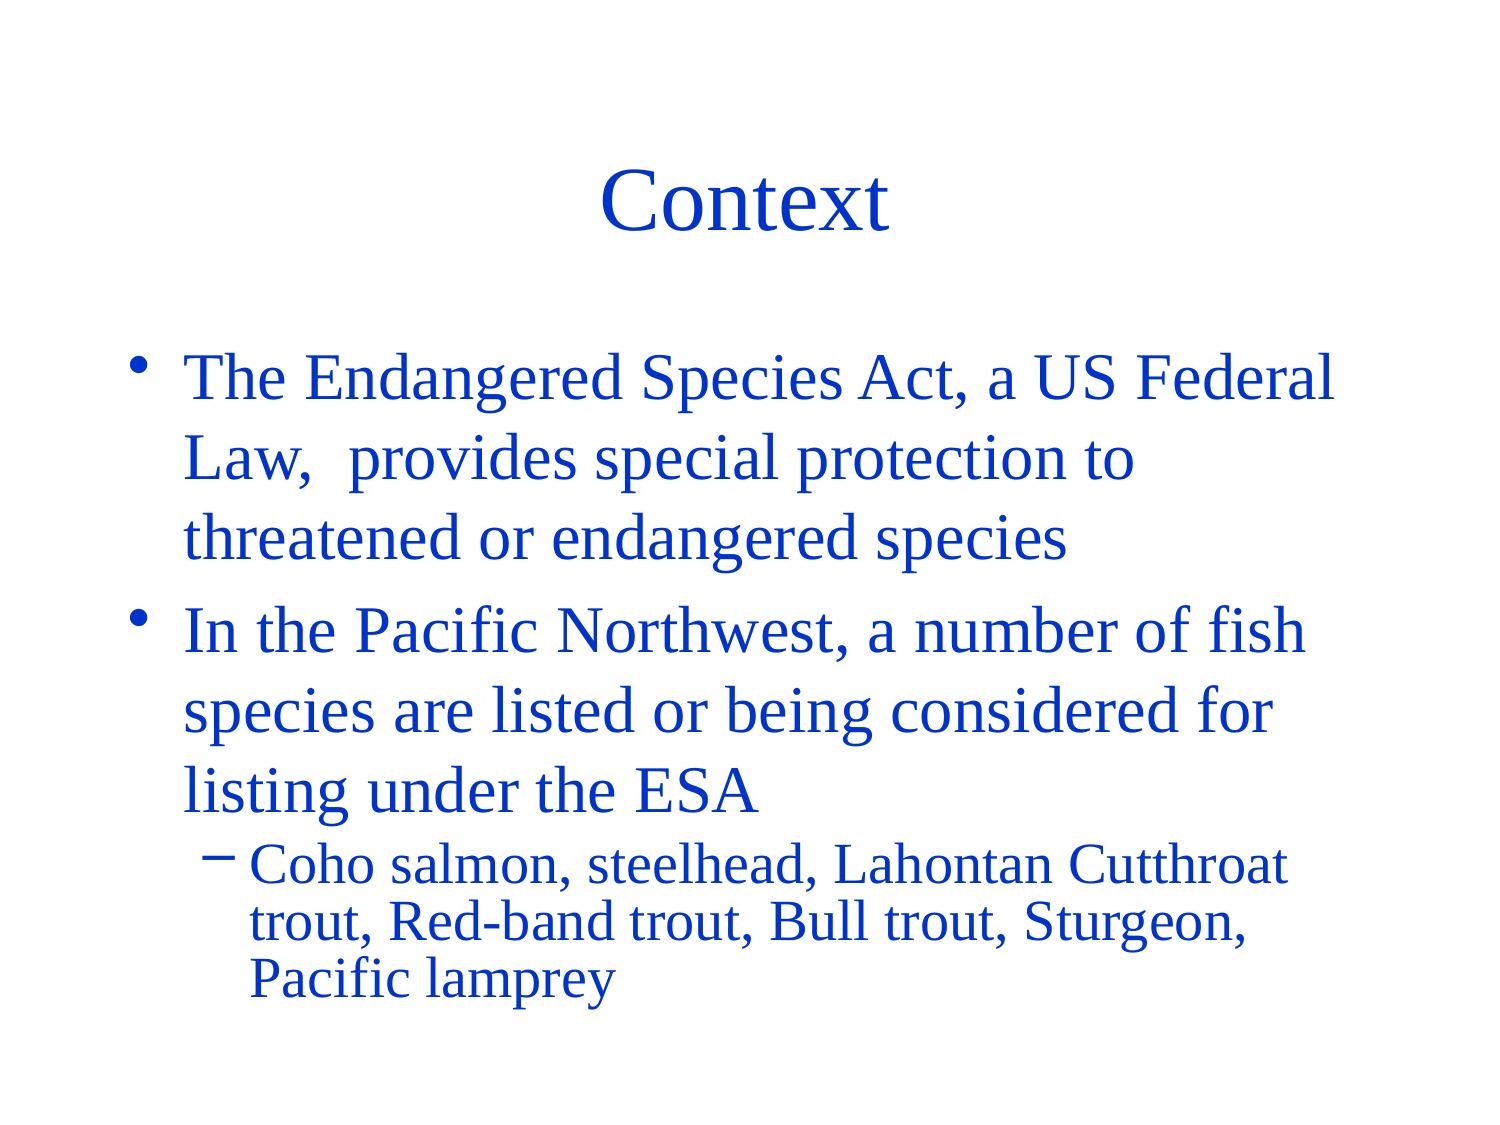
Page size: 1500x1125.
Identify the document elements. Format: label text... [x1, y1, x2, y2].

title Context [112, 91, 1388, 296]
list The Endangered Species Act, a US Federal Law, provides special protection to threatened or endangered species In the Pacific Northwest, a number of fish species are listed or being considered for listing under the ESA Coho salmon, steelhead, Lahontan Cutthroat trout, Red-band trout, Bull trout, Sturgeon, Pacific lamprey [112, 324, 1388, 1018]
